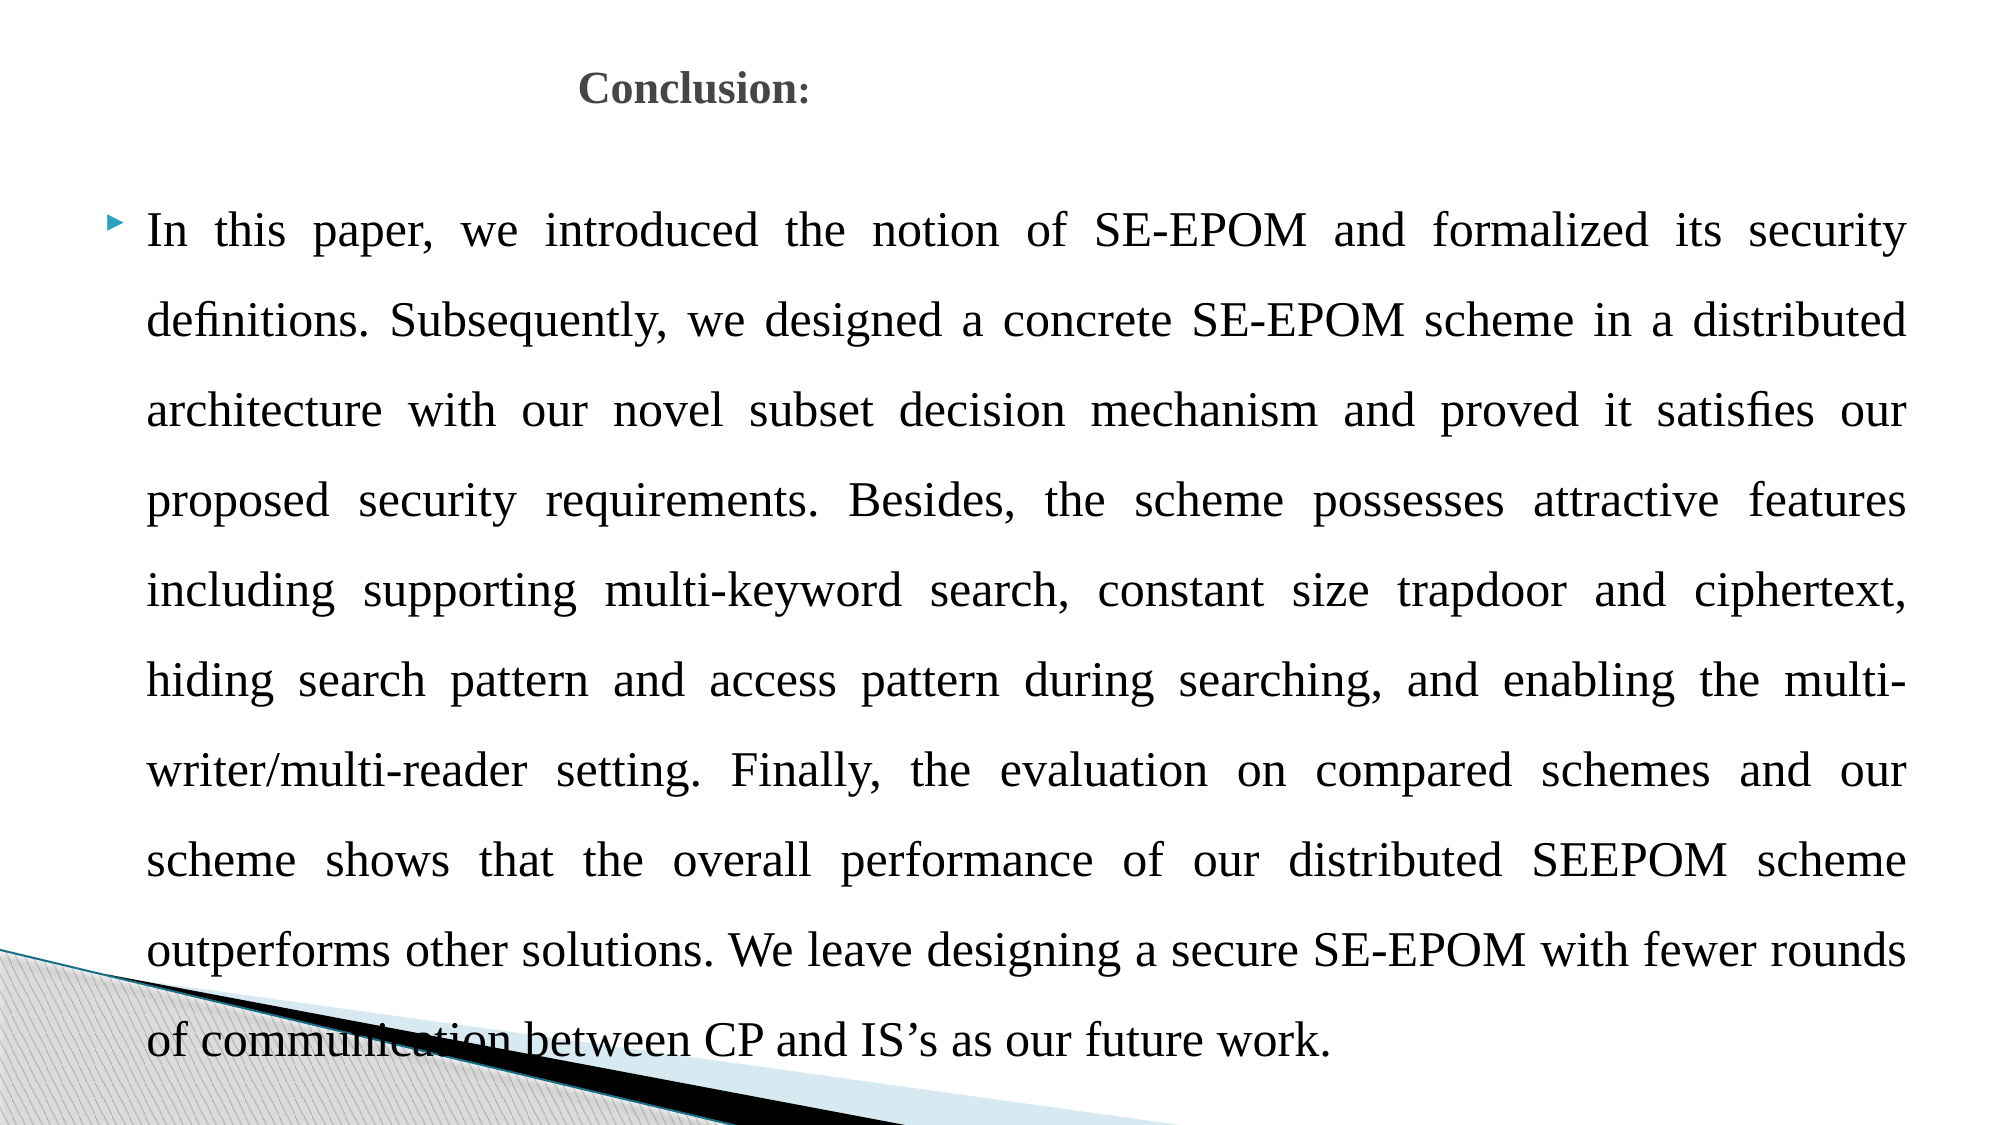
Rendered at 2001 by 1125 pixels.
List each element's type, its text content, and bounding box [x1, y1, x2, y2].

list In this paper, we introduced the notion of SE-EPOM and formalized its security deﬁnitions. Subsequently, we designed a concrete SE-EPOM scheme in a distributed architecture with our novel subset decision mechanism and proved it satisﬁes our proposed security requirements. Besides, the scheme possesses attractive features including supporting multi-keyword search, constant size trapdoor and ciphertext, hiding search pattern and access pattern during searching, and enabling the multi-writer/multi-reader setting. Finally, the evaluation on compared schemes and our scheme shows that the overall performance of our distributed SEEPOM scheme outperforms other solutions. We leave designing a secure SE-EPOM with fewer rounds of communication between CP and IS’s as our future work. [71, 159, 1924, 1125]
title Conclusion: [562, 50, 2000, 170]
